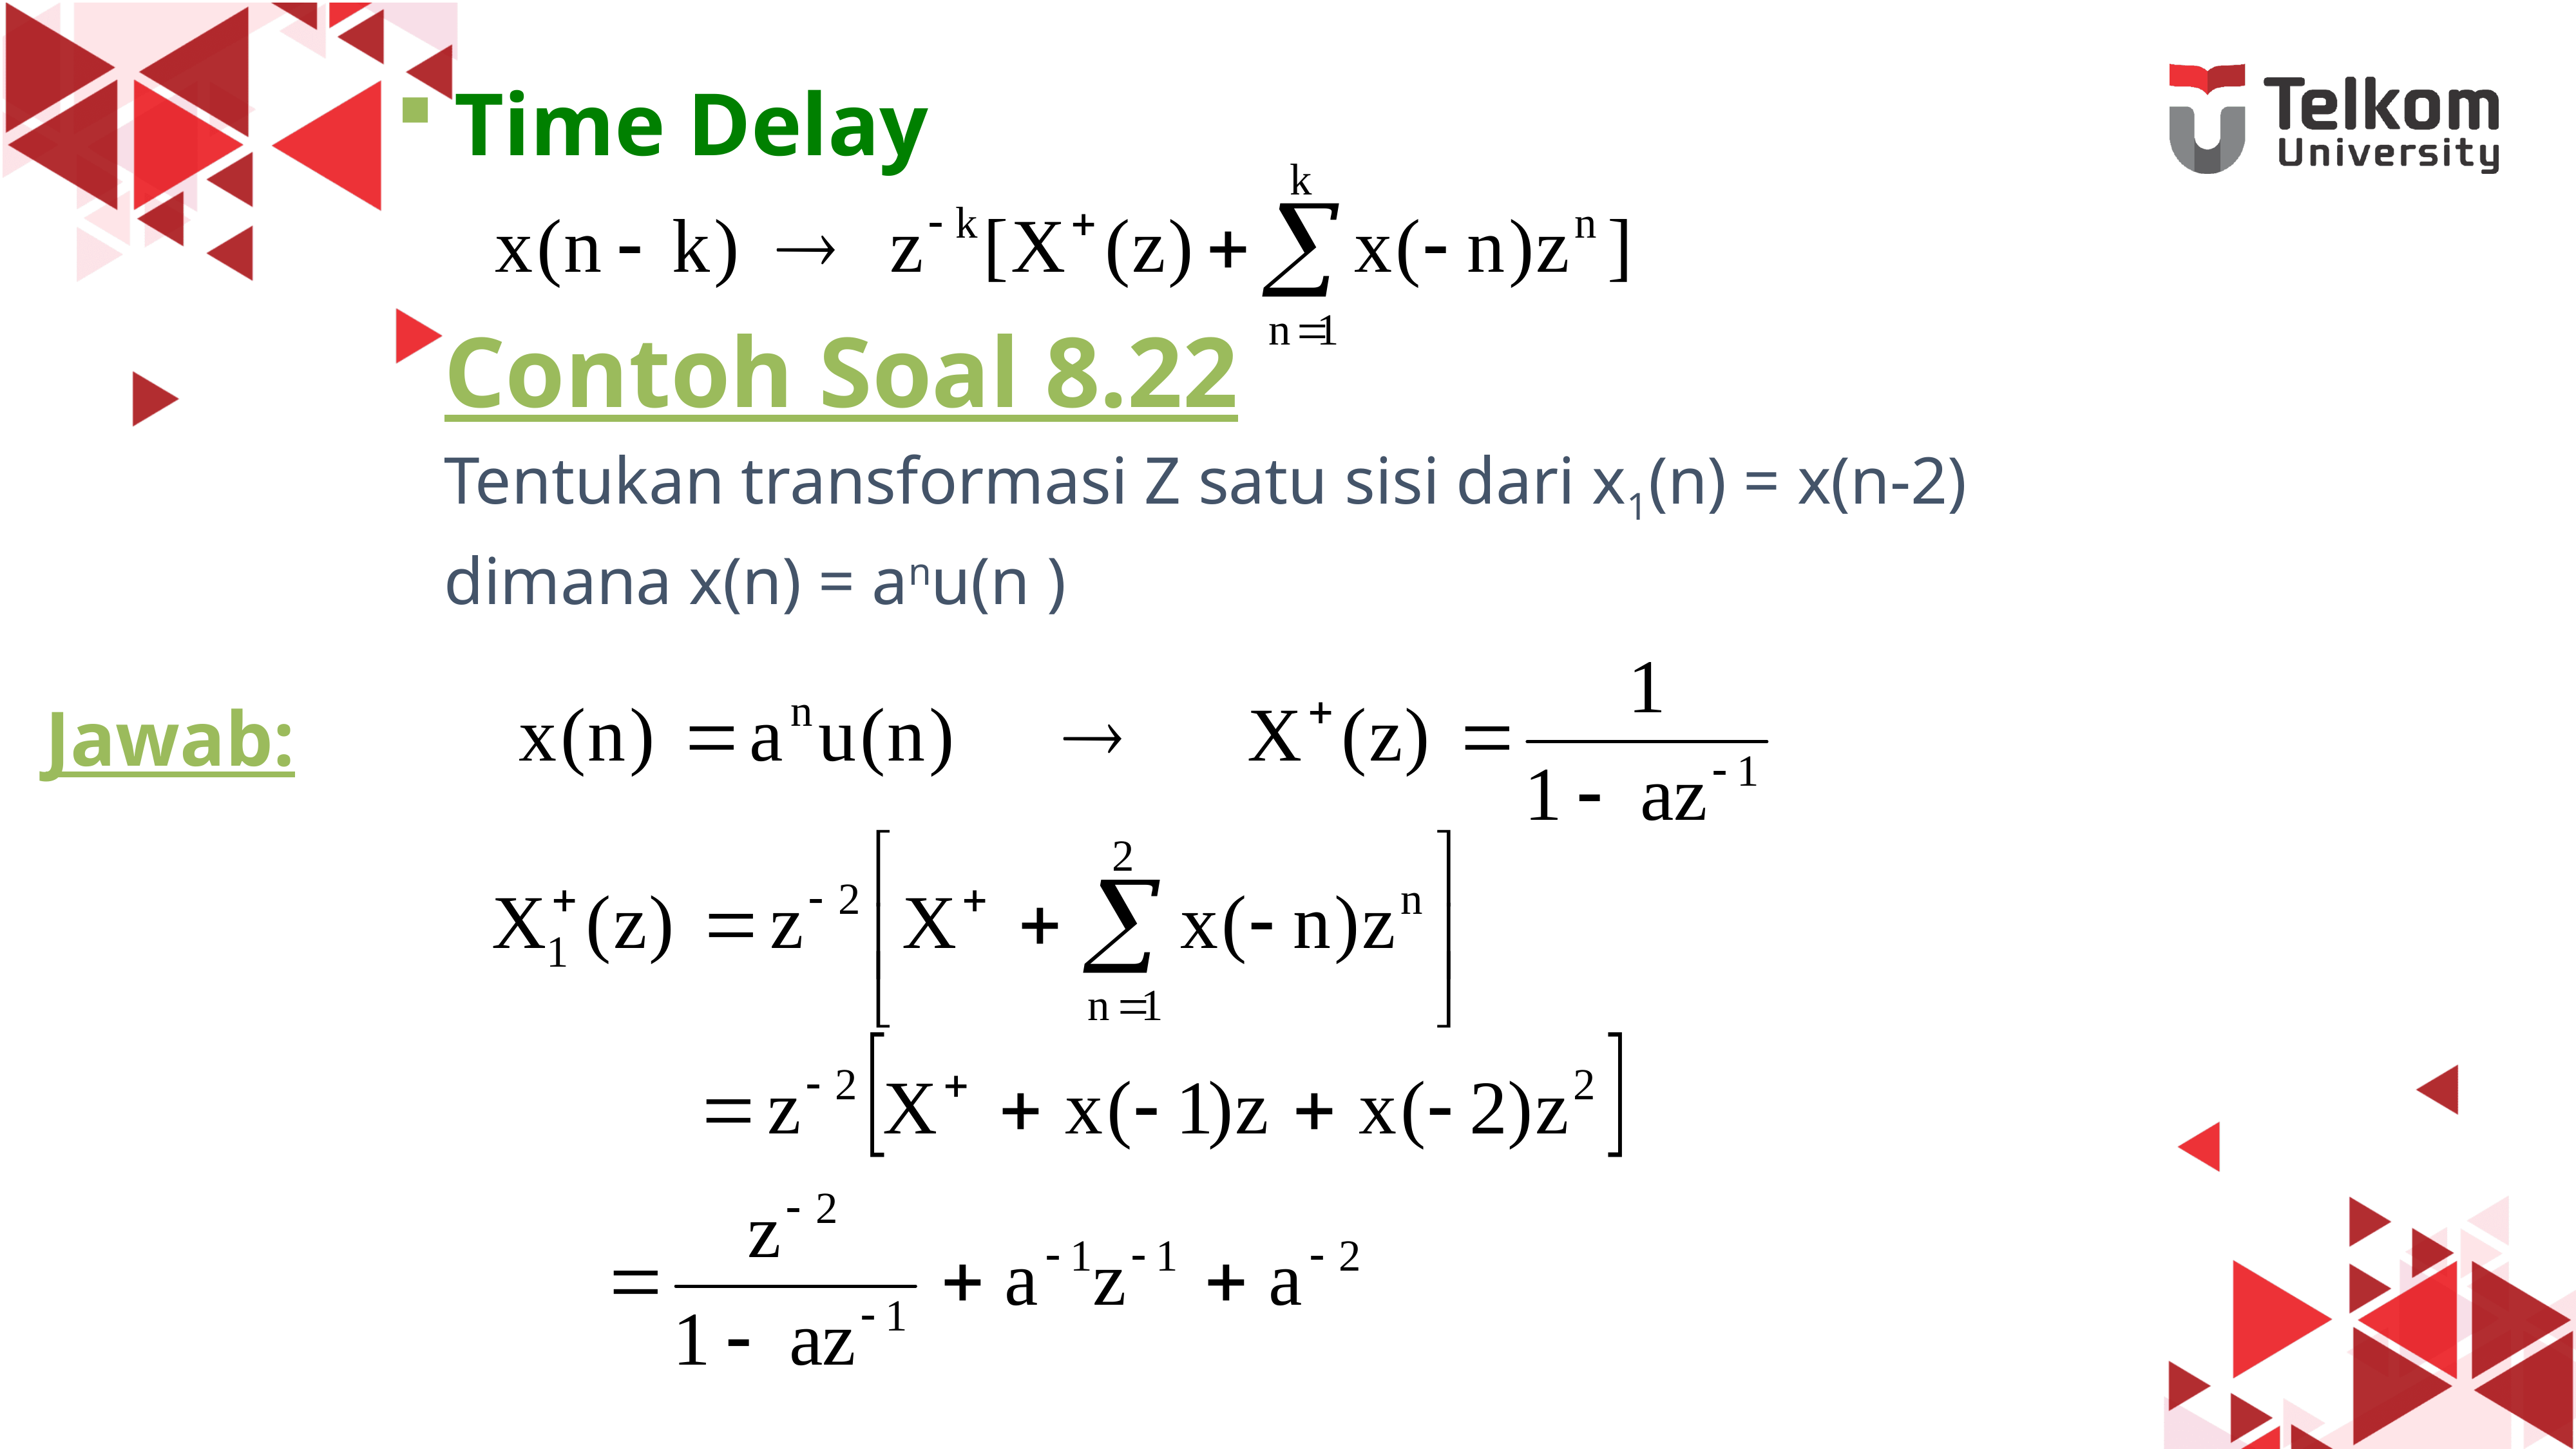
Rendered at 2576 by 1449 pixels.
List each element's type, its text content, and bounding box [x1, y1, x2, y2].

text_box Contoh Soal 8.22 Tentukan transformasi Z satu sisi dari x1(n) = x(n-2) dimana x(n) = anu(n ) [434, 306, 2190, 596]
picture [2170, 64, 2499, 174]
picture [2126, 1018, 2576, 1449]
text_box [480, 816, 1634, 1381]
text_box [482, 145, 1643, 361]
text_box Time Delay [386, 64, 1143, 194]
text_box Jawab: [36, 686, 506, 783]
picture [3, 3, 500, 478]
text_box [506, 639, 1780, 837]
